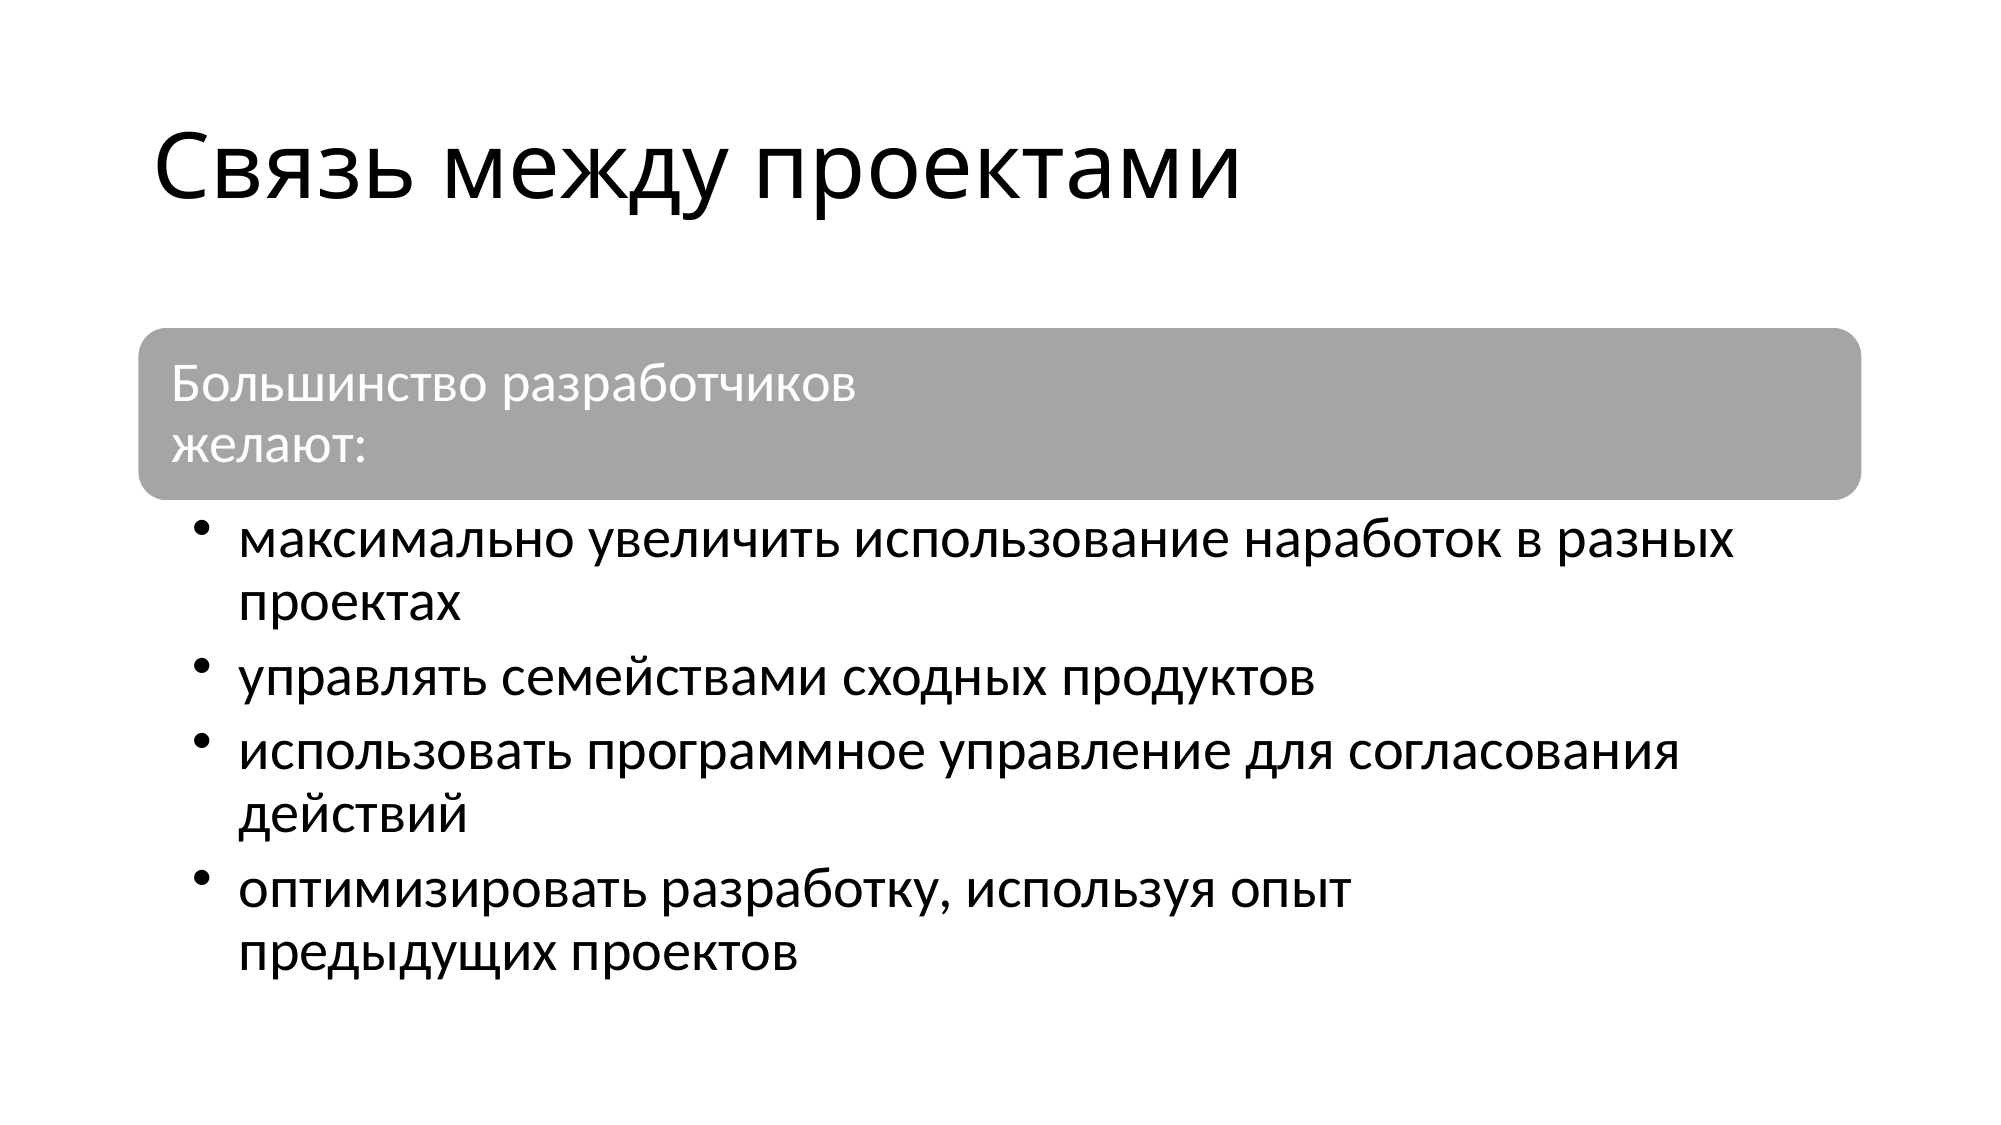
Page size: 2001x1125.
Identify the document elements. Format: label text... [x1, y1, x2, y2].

title Связь между проектами [137, 59, 1863, 278]
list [137, 325, 1863, 1014]
